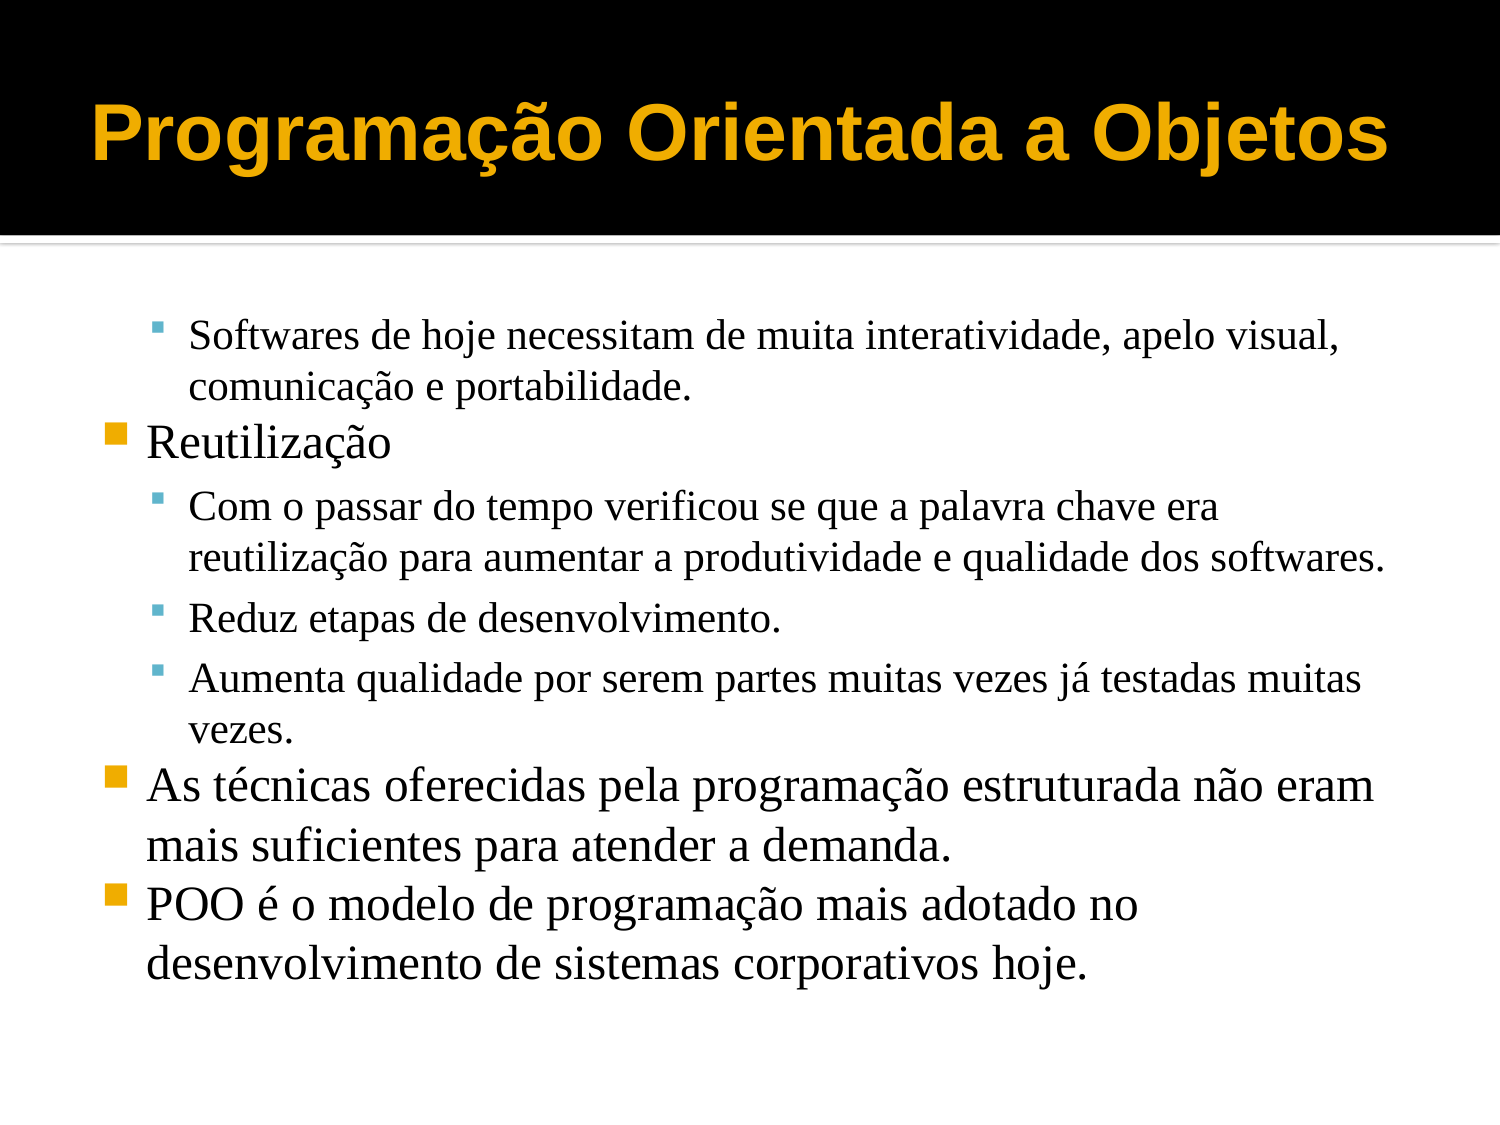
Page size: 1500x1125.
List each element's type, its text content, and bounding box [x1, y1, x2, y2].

title Programação Orientada a Objetos [75, 25, 1425, 231]
list Softwares de hoje necessitam de muita interatividade, apelo visual, comunicação e portabilidade. Reutilização Com o passar do tempo verificou se que a palavra chave era reutilização para aumentar a produtividade e qualidade dos softwares. Reduz etapas de desenvolvimento. Aumenta qualidade por serem partes muitas vezes já testadas muitas vezes. As técnicas oferecidas pela programação estruturada não eram mais suficientes para atender a demanda. POO é o modelo de programação mais adotado no desenvolvimento de sistemas corporativos hoje. [75, 291, 1425, 1050]
